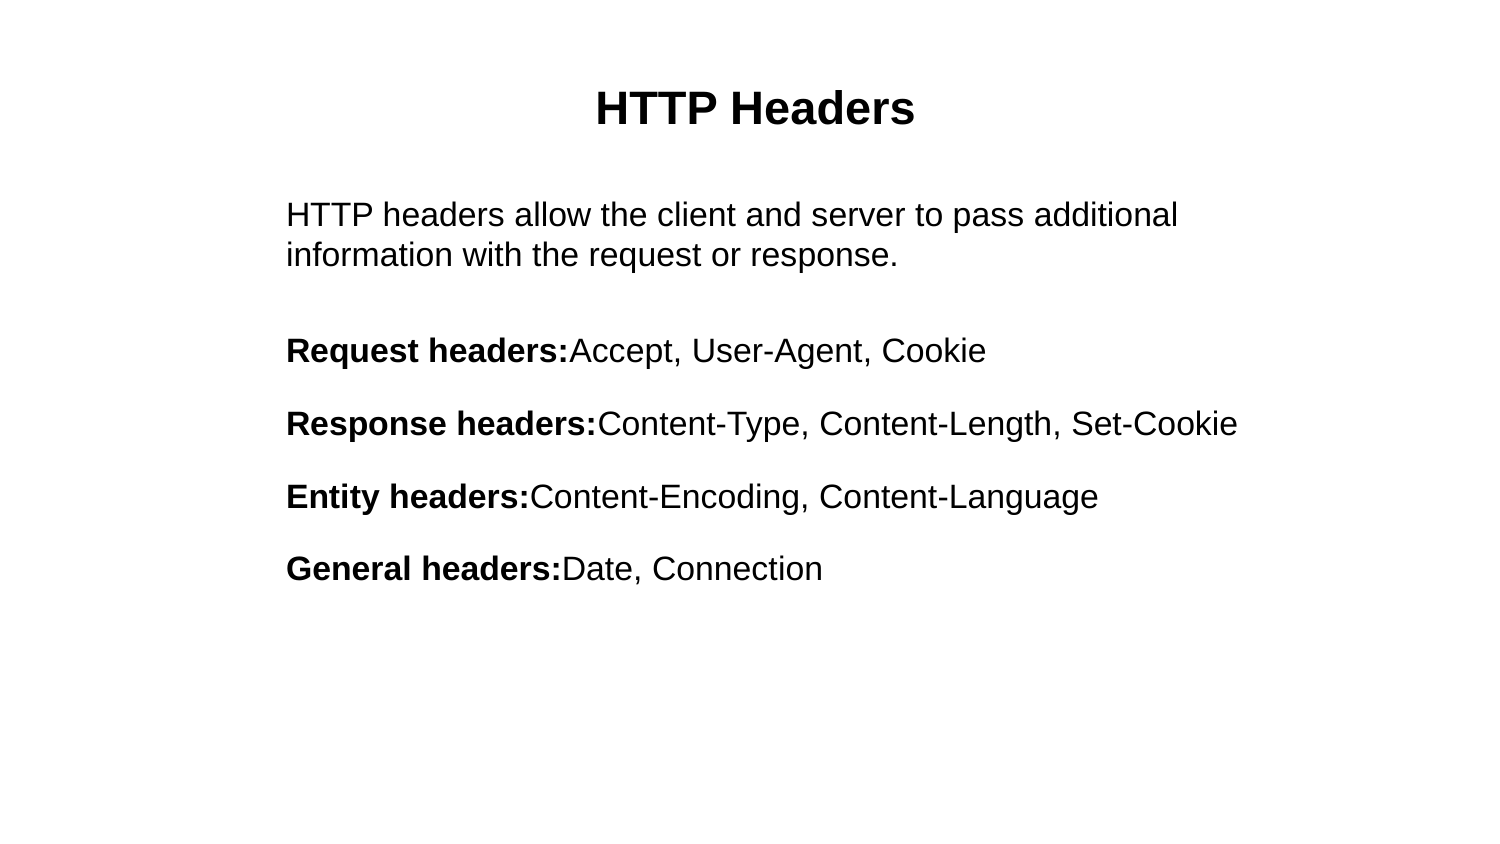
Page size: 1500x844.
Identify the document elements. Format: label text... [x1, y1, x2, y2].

text_box HTTP Headers [70, 77, 1442, 134]
text_box Entity headers: [286, 474, 529, 515]
text_box Request headers: [286, 328, 569, 370]
text_box Content-Encoding, Content-Language [529, 474, 1120, 515]
text_box General headers: [286, 547, 561, 588]
text_box Content-Type, Content-Length, Set-Cookie [597, 401, 1259, 443]
text_box Accept, User-Agent, Cookie [569, 328, 1005, 370]
text_box Date, Connection [561, 547, 844, 588]
text_box HTTP headers allow the client and server to pass additional information with the request or response. [286, 192, 1342, 274]
text_box Response headers: [286, 401, 597, 443]
